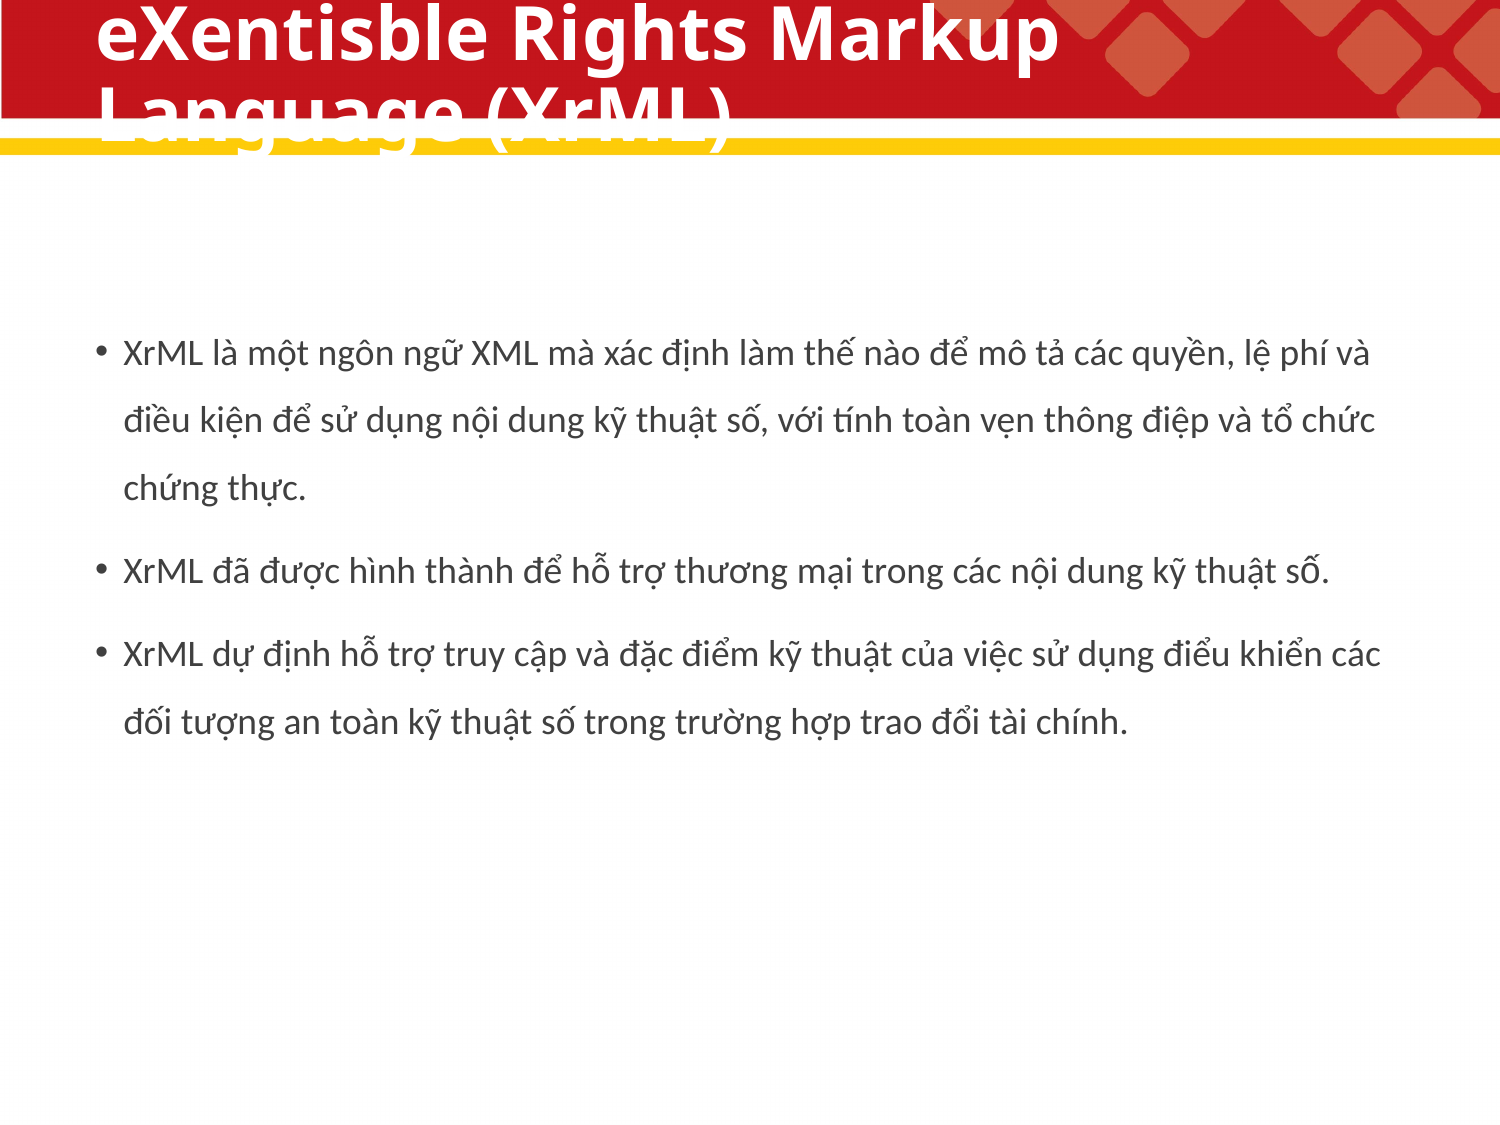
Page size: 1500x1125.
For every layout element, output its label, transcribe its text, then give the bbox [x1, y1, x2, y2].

picture [0, 0, 1500, 1125]
title eXentisble Rights Markup Language (XrML) [80, 0, 1397, 186]
list XrML là một ngôn ngữ XML mà xác định làm thế nào để mô tả các quyền, lệ phí và điều kiện để sử dụng nội dung kỹ thuật số, với tính toàn vẹn thông điệp và tổ chức chứng thực. XrML đã được hình thành để hỗ trợ thương mại trong các nội dung kỹ thuật số. XrML dự định hỗ trợ truy cập và đặc điểm kỹ thuật của việc sử dụng điểu khiển các đối tượng an toàn kỹ thuật số trong trường hợp trao đổi tài chính. [80, 297, 1397, 1102]
